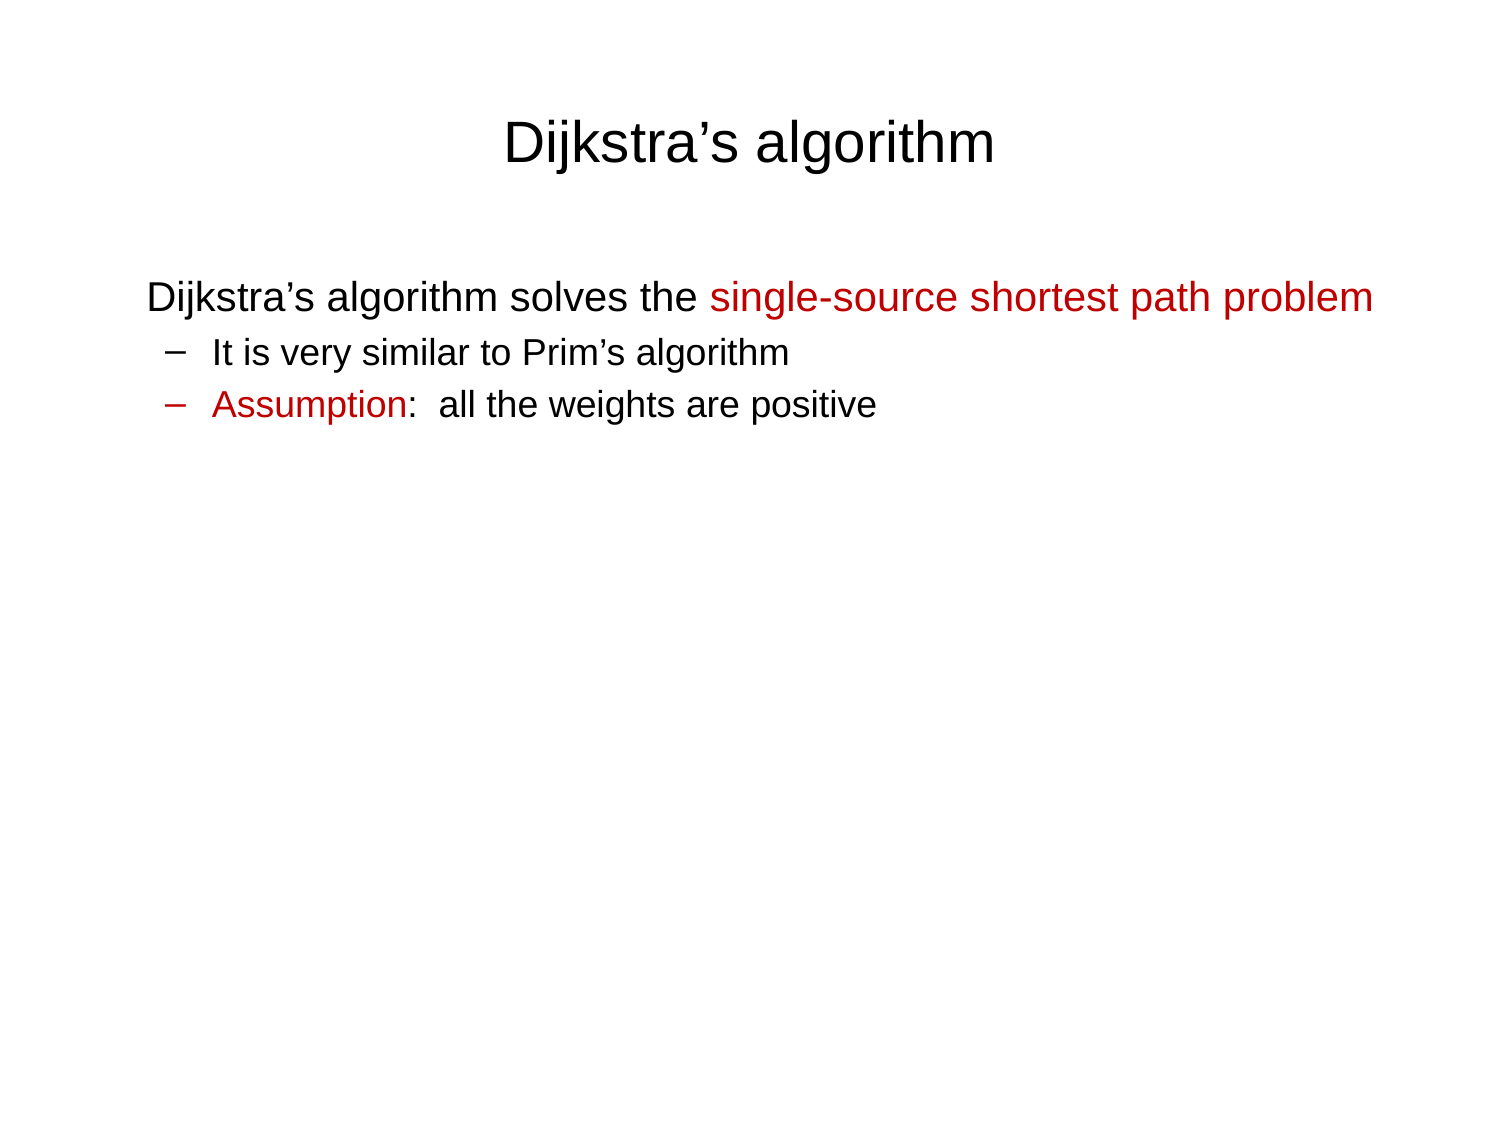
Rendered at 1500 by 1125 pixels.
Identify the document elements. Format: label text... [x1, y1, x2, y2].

list Dijkstra’s algorithm solves the single-source shortest path problem It is very similar to Prim’s algorithm Assumption: all the weights are positive [74, 262, 1426, 1006]
title Dijkstra’s algorithm [74, 44, 1426, 233]
